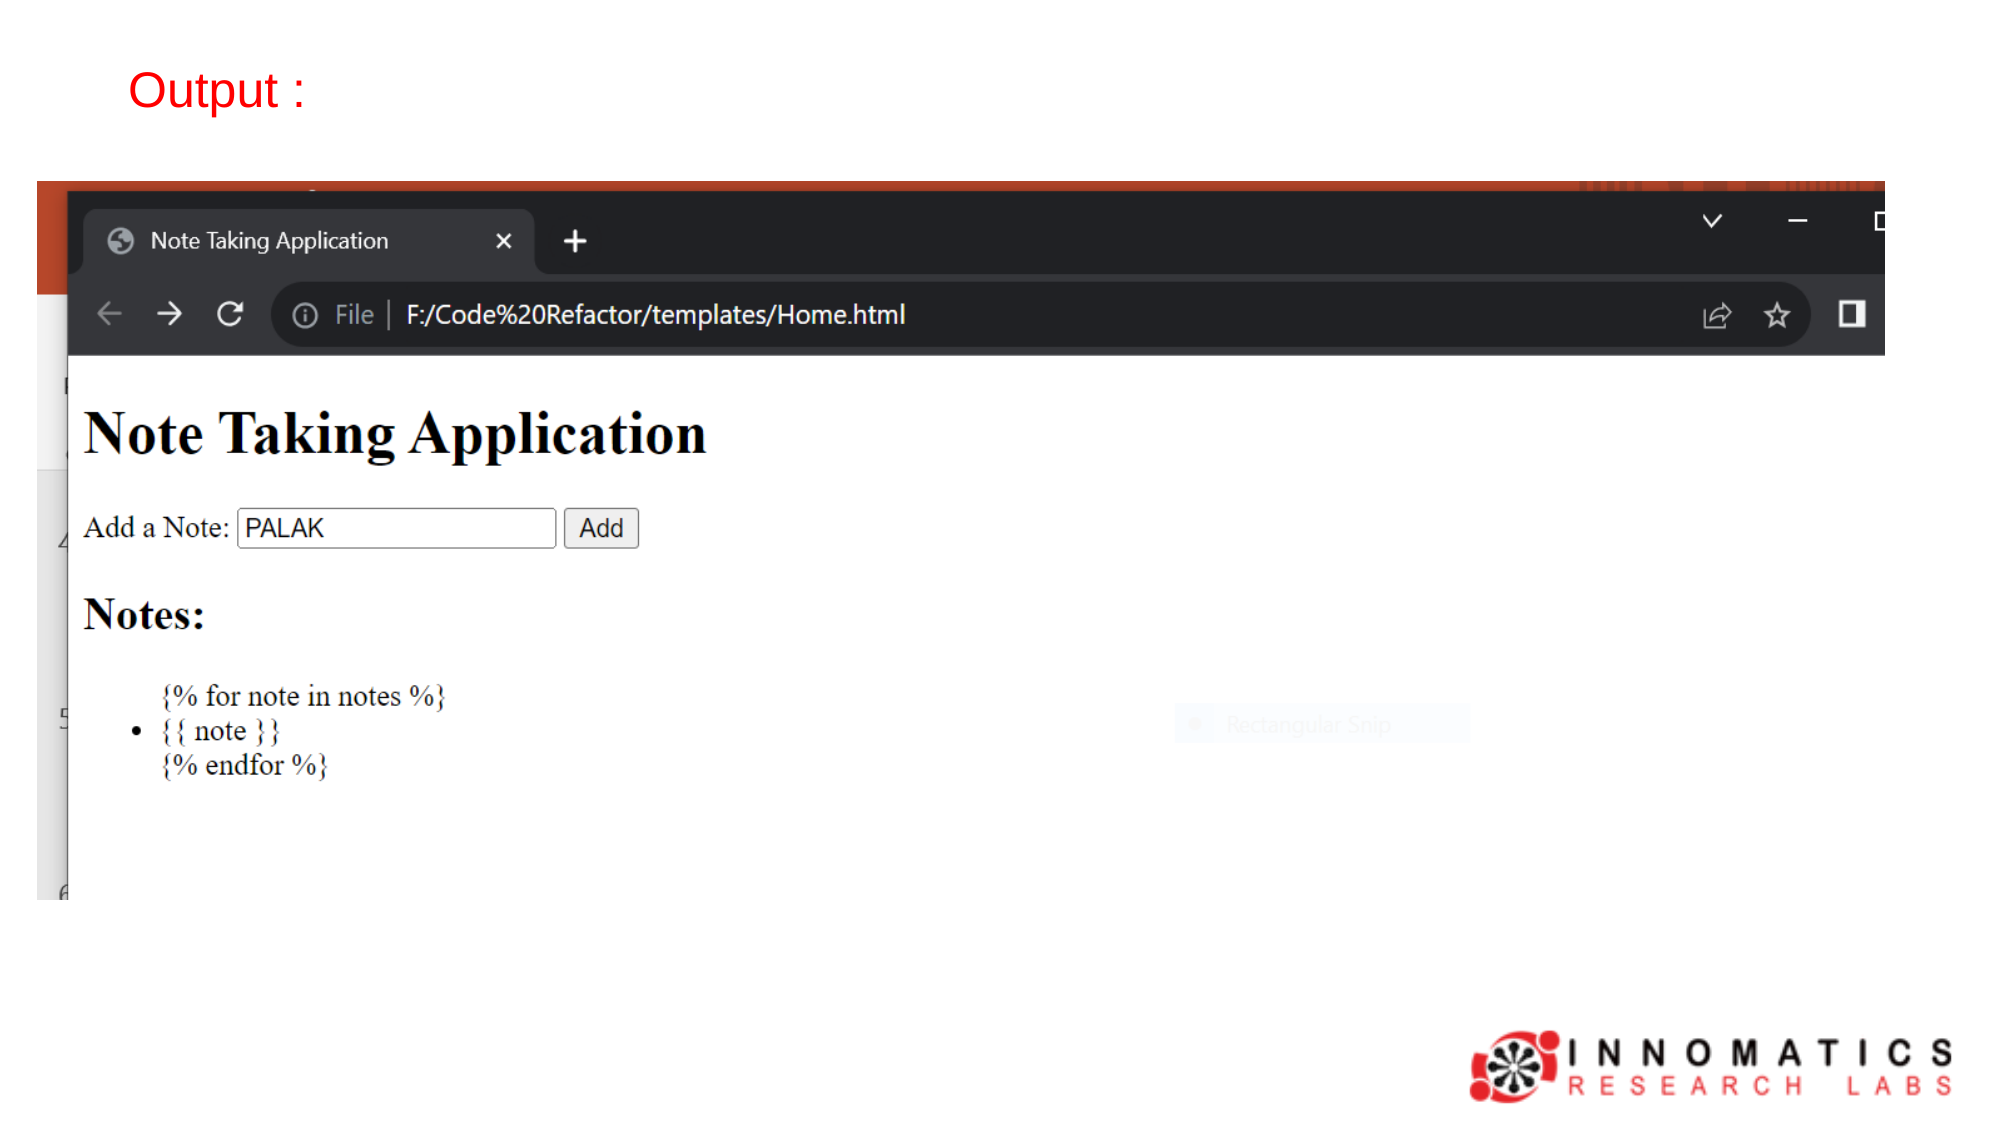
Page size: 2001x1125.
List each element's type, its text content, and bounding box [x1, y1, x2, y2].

text_box Output : [113, 49, 322, 125]
picture [37, 180, 1886, 901]
picture [1445, 1014, 1975, 1125]
